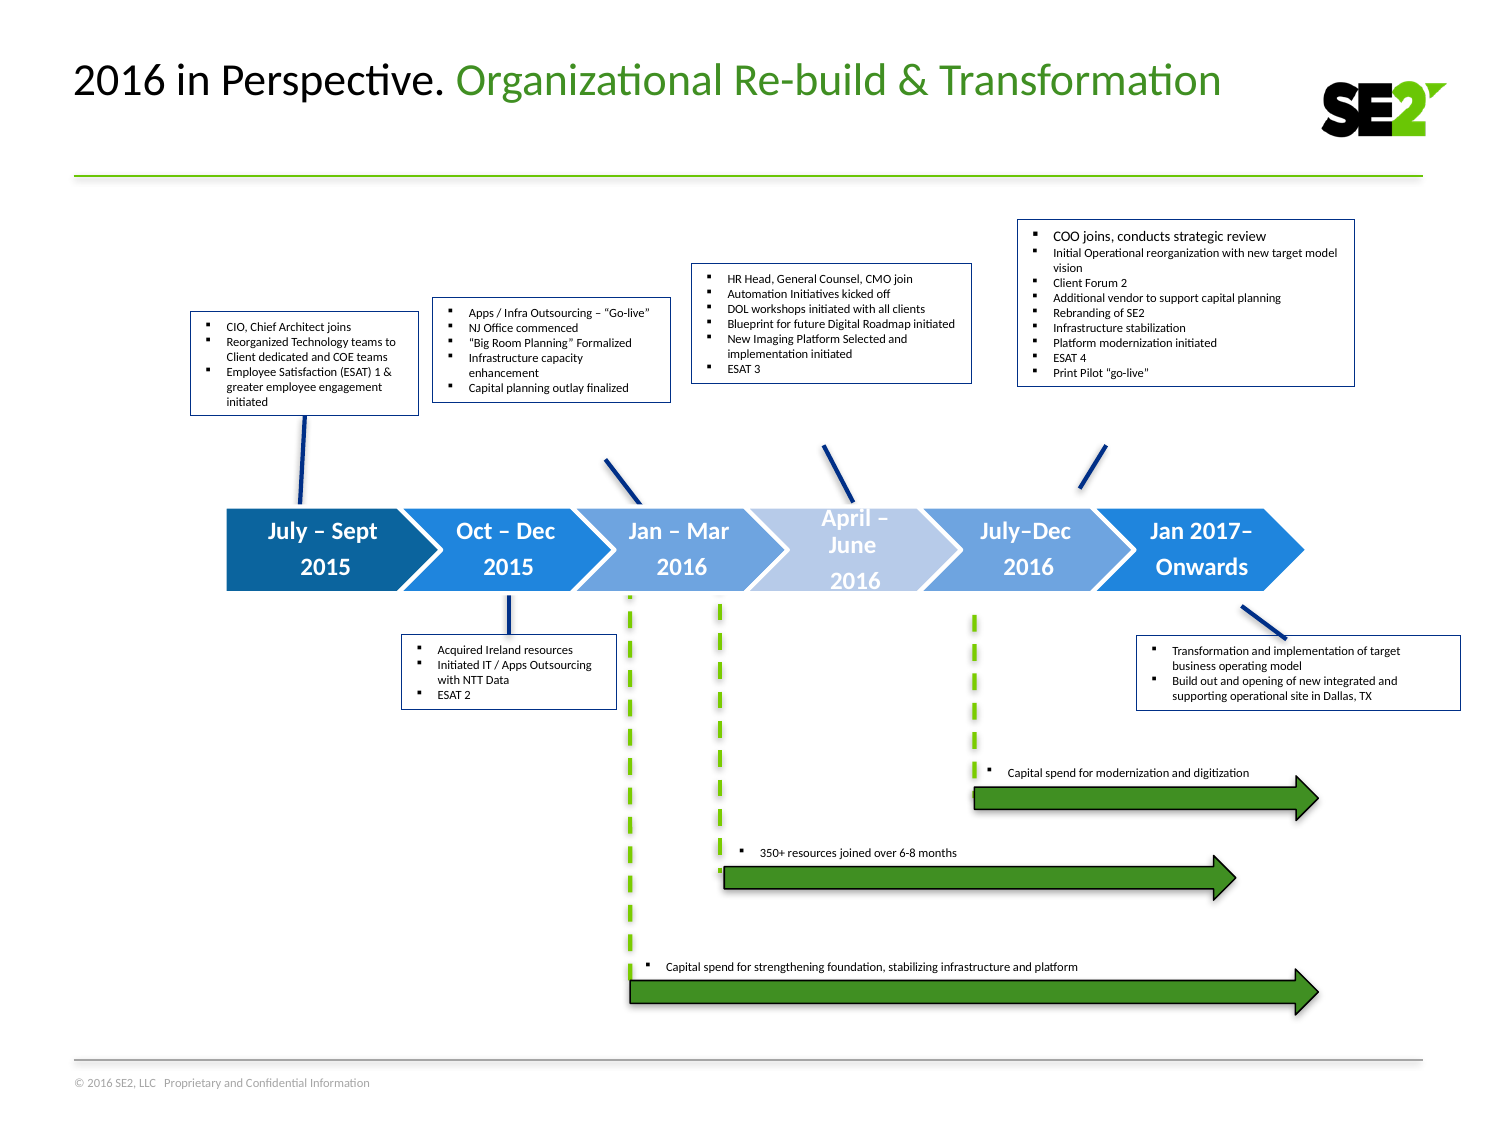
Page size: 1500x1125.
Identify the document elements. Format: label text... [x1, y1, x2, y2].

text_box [224, 445, 1309, 655]
text_box Capital spend for strengthening foundation, stabilizing infrastructure and platform [635, 951, 1158, 982]
text_box HR Head, General Counsel, CMO join Automation Initiatives kicked off DOL workshops initiated with all clients Blueprint for future Digital Roadmap initiated New Imaging Platform Selected and implementation initiated ESAT 3 [691, 263, 972, 384]
text_box COO joins, conducts strategic review Initial Operational reorganization with new target model vision Client Forum 2 Additional vendor to support capital planning Rebranding of SE2 Infrastructure stabilization Platform modernization initiated ESAT 4 Print Pilot “go-live” [1017, 219, 1355, 387]
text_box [297, 417, 306, 443]
text_box [723, 854, 1237, 901]
text_box Capital spend for modernization and digitization [979, 757, 1319, 787]
text_box Acquired Ireland resources Initiated IT / Apps Outsourcing with NTT Data ESAT 2 [401, 663, 617, 710]
text_box [629, 968, 1319, 1016]
text_box Apps / Infra Outsourcing – “Go-live” NJ Office commenced “Big Room Planning” Formalized Infrastructure capacity enhancement Capital planning outlay finalized [432, 297, 671, 403]
text_box 350+ resources joined over 6-8 months [725, 837, 1076, 868]
text_box [973, 787, 1319, 822]
title 2016 in Perspective. Organizational Re-build & Transformation [58, 41, 1305, 122]
picture [1317, 75, 1451, 143]
text_box CIO, Chief Architect joins Reorganized Technology teams to Client dedicated and COE teams Employee Satisfaction (ESAT) 1 & greater employee engagement initiated [190, 311, 419, 416]
text_box Transformation and implementation of target business operating model Build out and opening of new integrated and supporting operational site in Dallas, TX [1136, 635, 1461, 711]
